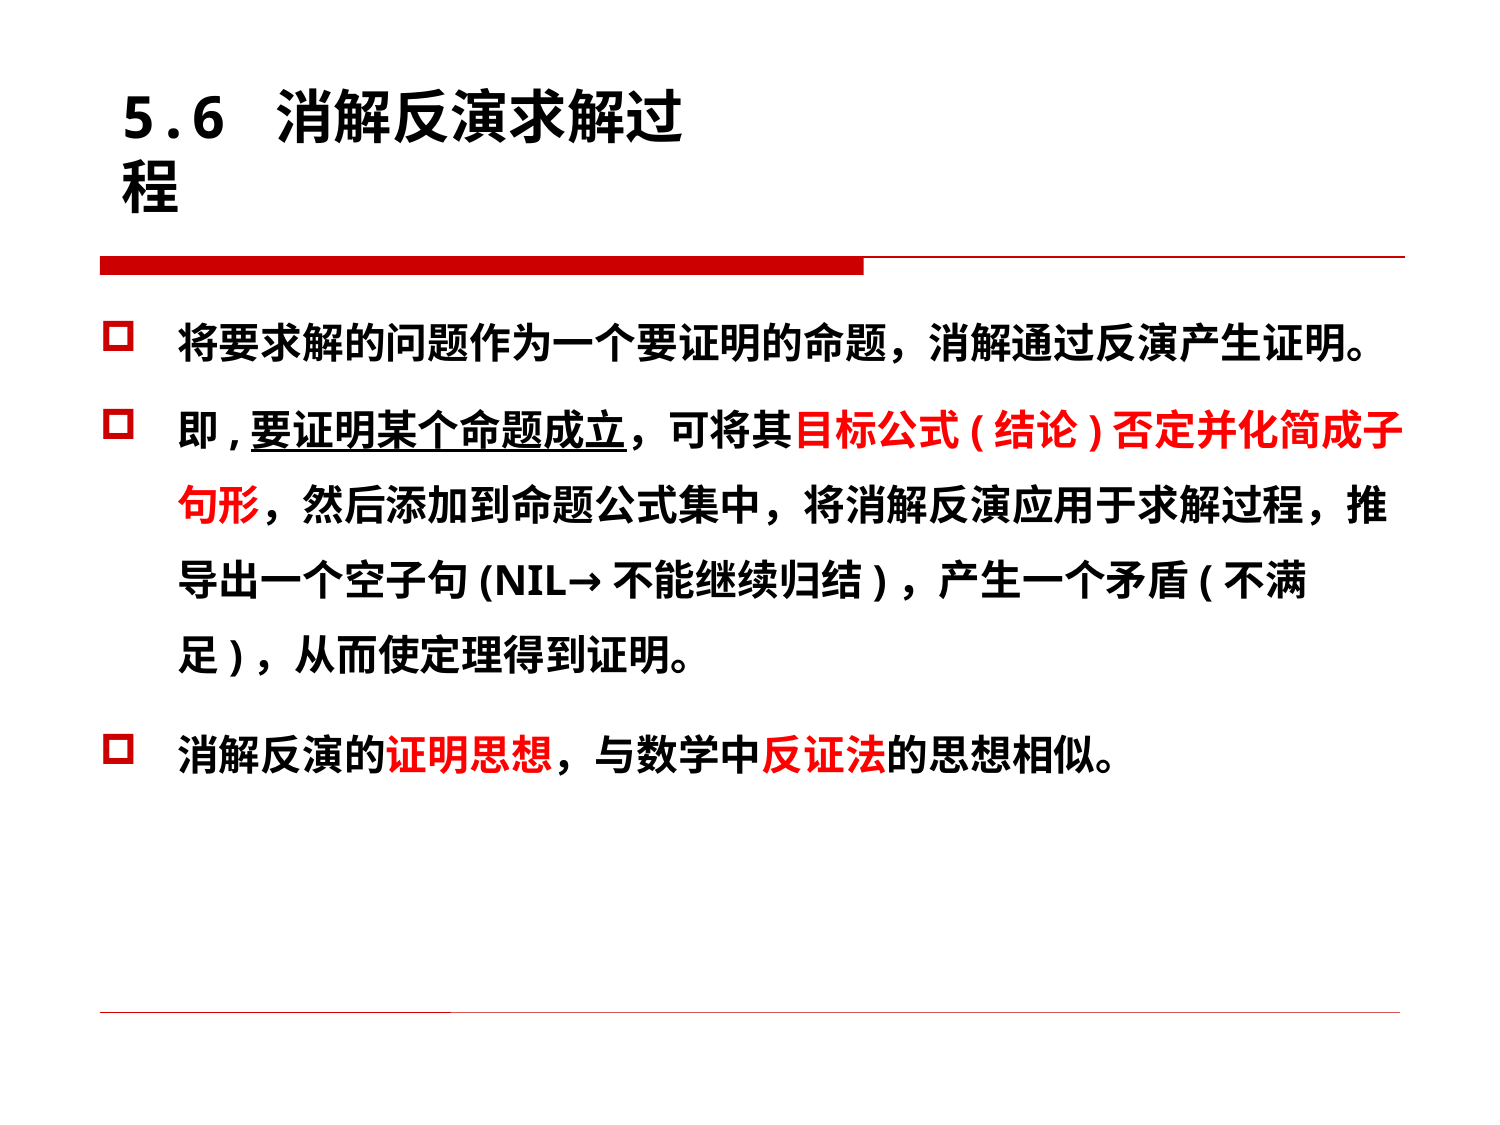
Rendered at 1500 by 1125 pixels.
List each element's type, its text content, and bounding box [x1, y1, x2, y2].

title 5.6 消解反演求解过程 [121, 32, 738, 220]
list 将要求解的问题作为一个要证明的命题，消解通过反演产生证明。 即,要证明某个命题成立，可将其目标公式(结论)否定并化简成子句形，然后添加到命题公式集中，将消解反演应用于求解过程，推导出一个空子句(NIL→不能继续归结)，产生一个矛盾(不满足)，从而使定理得到证明。 消解反演的证明思想，与数学中反证法的思想相似。 [99, 291, 1413, 930]
